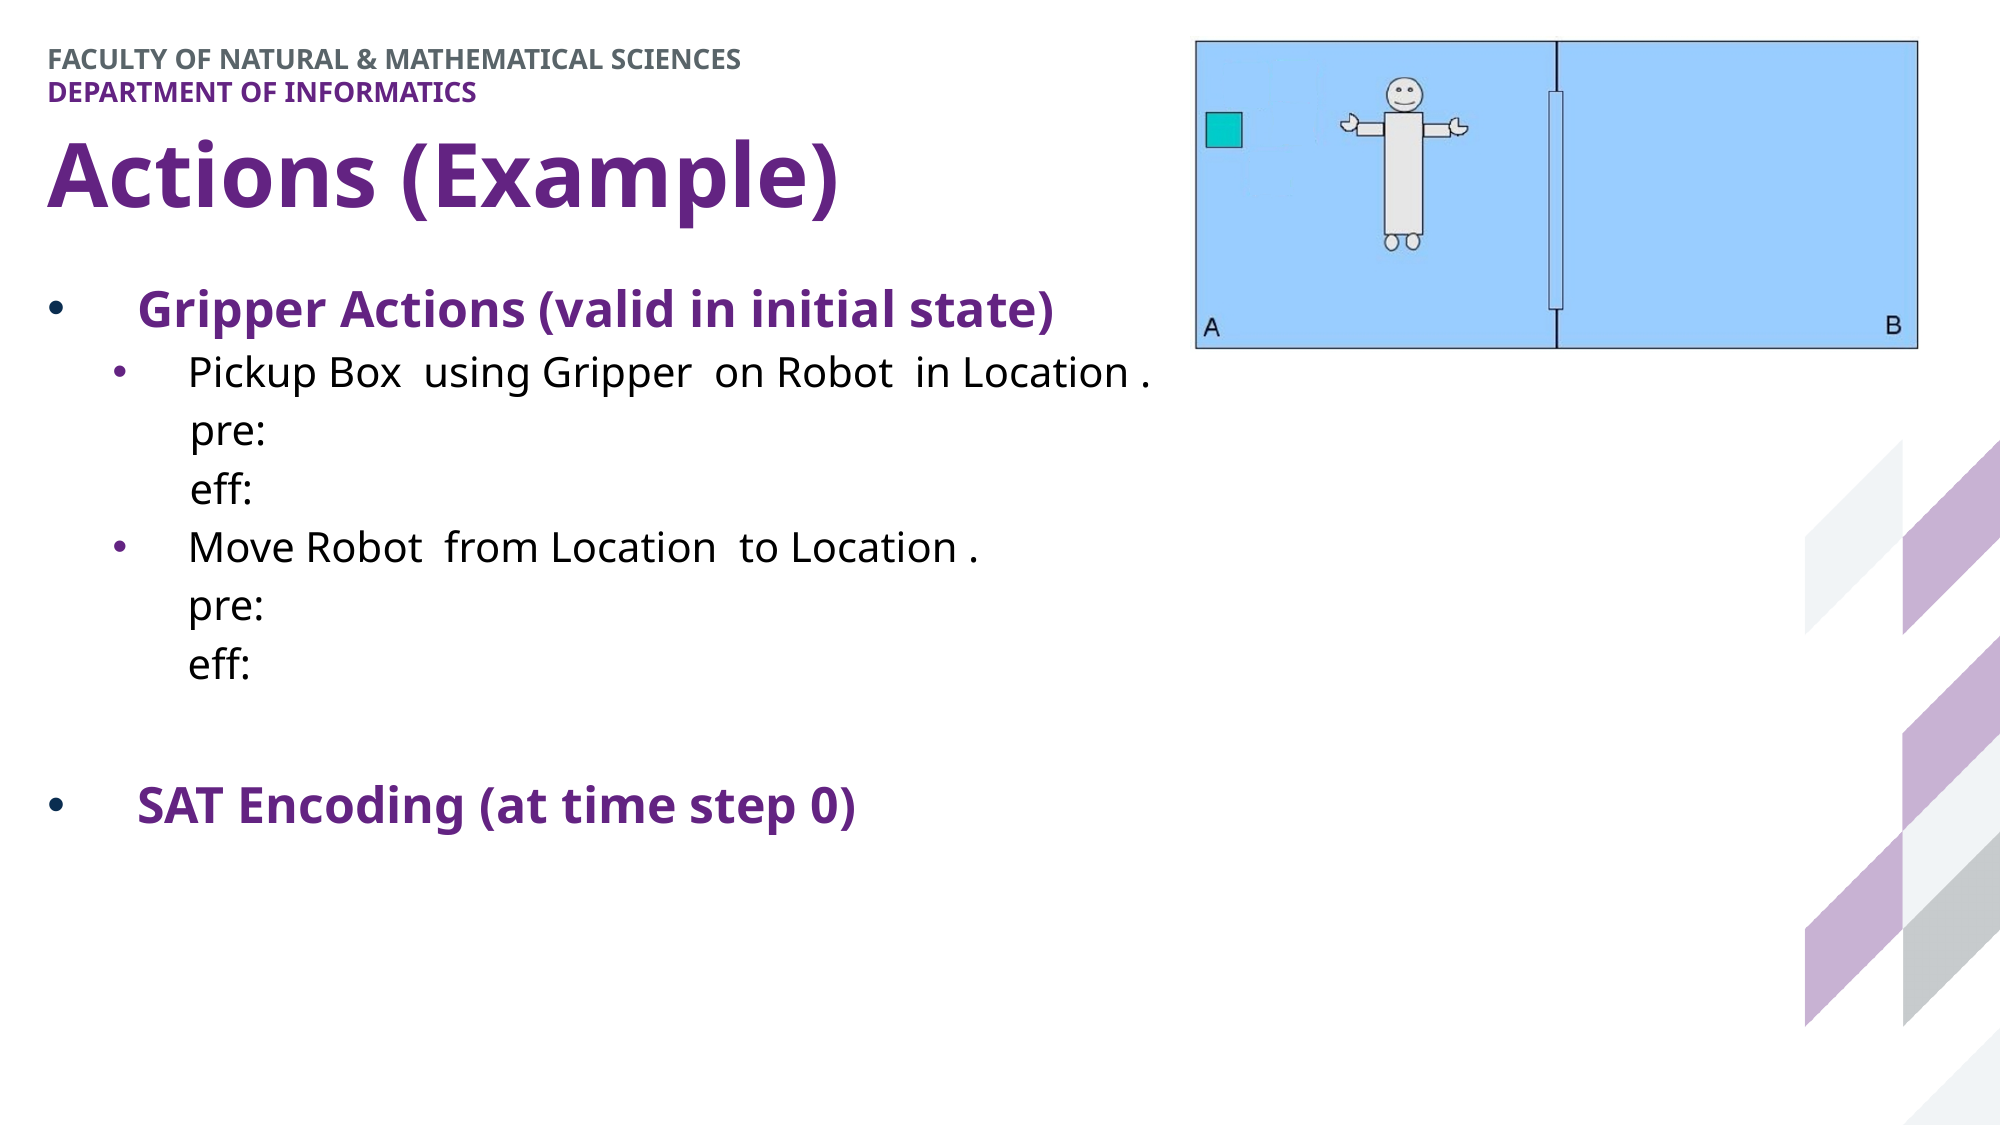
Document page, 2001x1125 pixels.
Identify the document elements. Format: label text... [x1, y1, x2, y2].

title Actions (Example) [47, 118, 1185, 237]
picture [1190, 36, 1923, 353]
